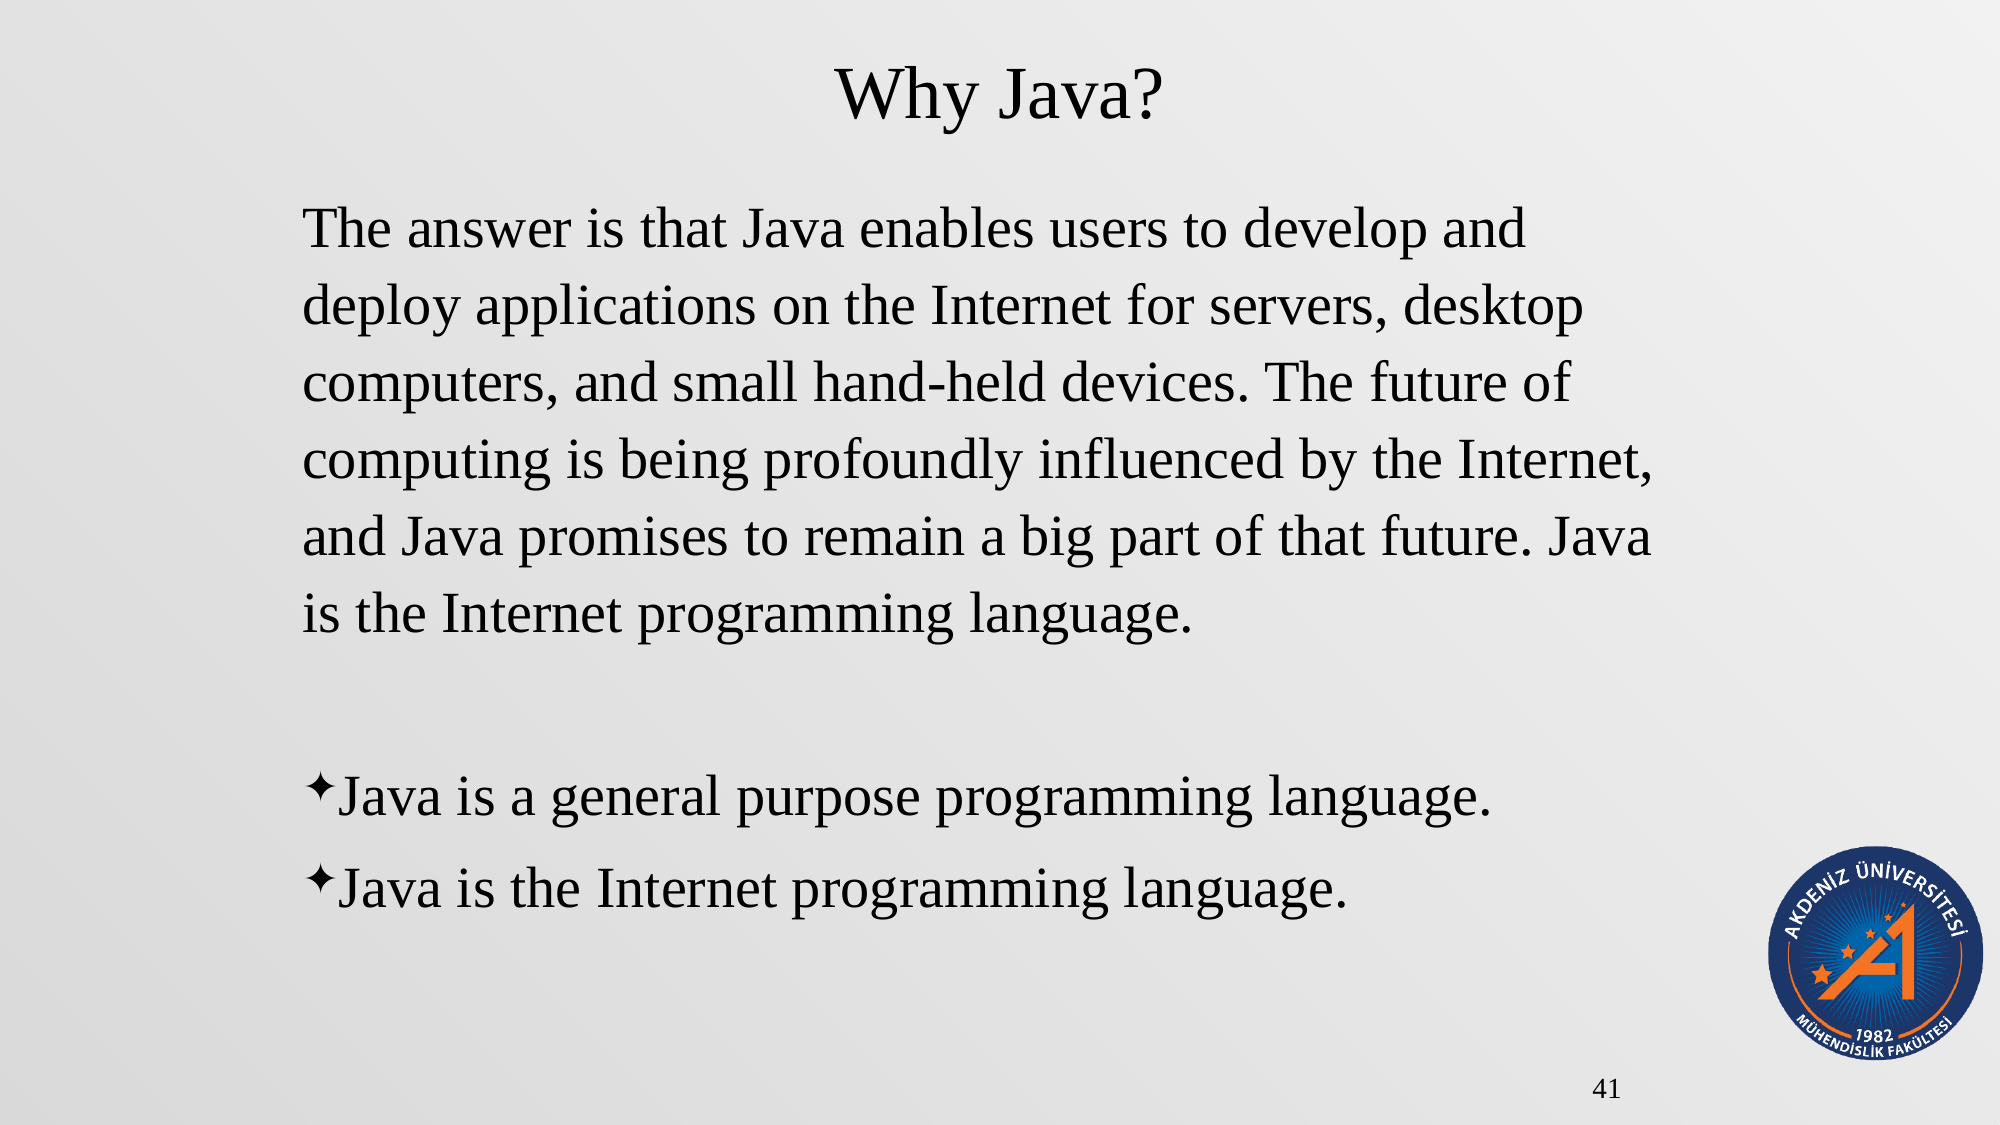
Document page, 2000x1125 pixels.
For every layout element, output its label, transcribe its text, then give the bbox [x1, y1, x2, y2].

text_box 41 [1324, 1049, 1638, 1125]
text_box The answer is that Java enables users to develop and deploy applications on the Internet for servers, desktop computers, and small hand-held devices. The future of computing is being profoundly influenced by the Internet, and Java promises to remain a big part of that future. Java is the Internet programming language. Java is a general purpose programming language. Java is the Internet programming language. [287, 174, 1713, 850]
text_box Why Java? [362, 37, 1638, 141]
picture [1767, 843, 1985, 1061]
